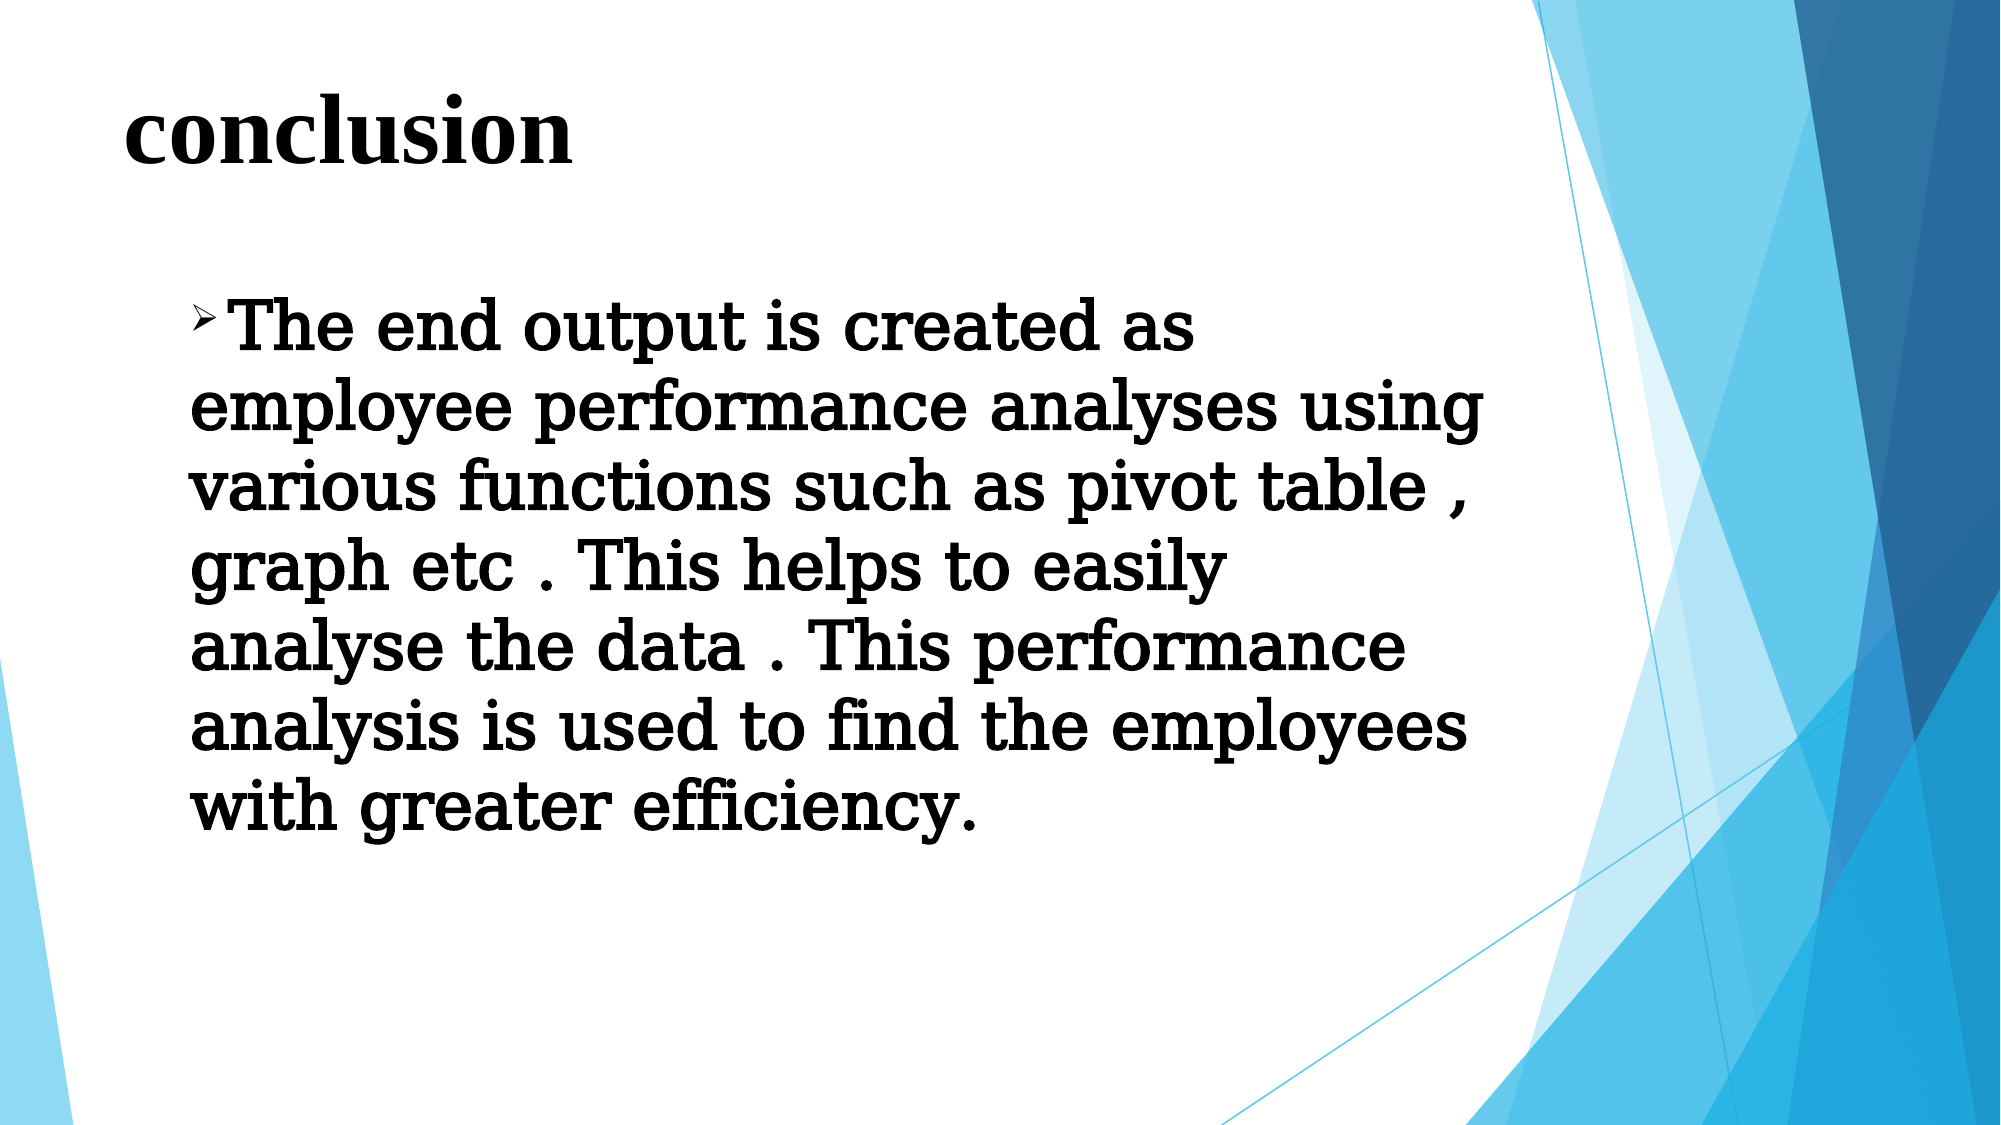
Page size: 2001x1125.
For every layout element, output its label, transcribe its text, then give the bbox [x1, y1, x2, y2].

title conclusion [123, 63, 1877, 188]
text_box The end output is created as employee performance analyses using various functions such as pivot table , graph etc . This helps to easily analyse the data . This performance analysis is used to find the employees with greater efficiency. [174, 274, 1502, 850]
